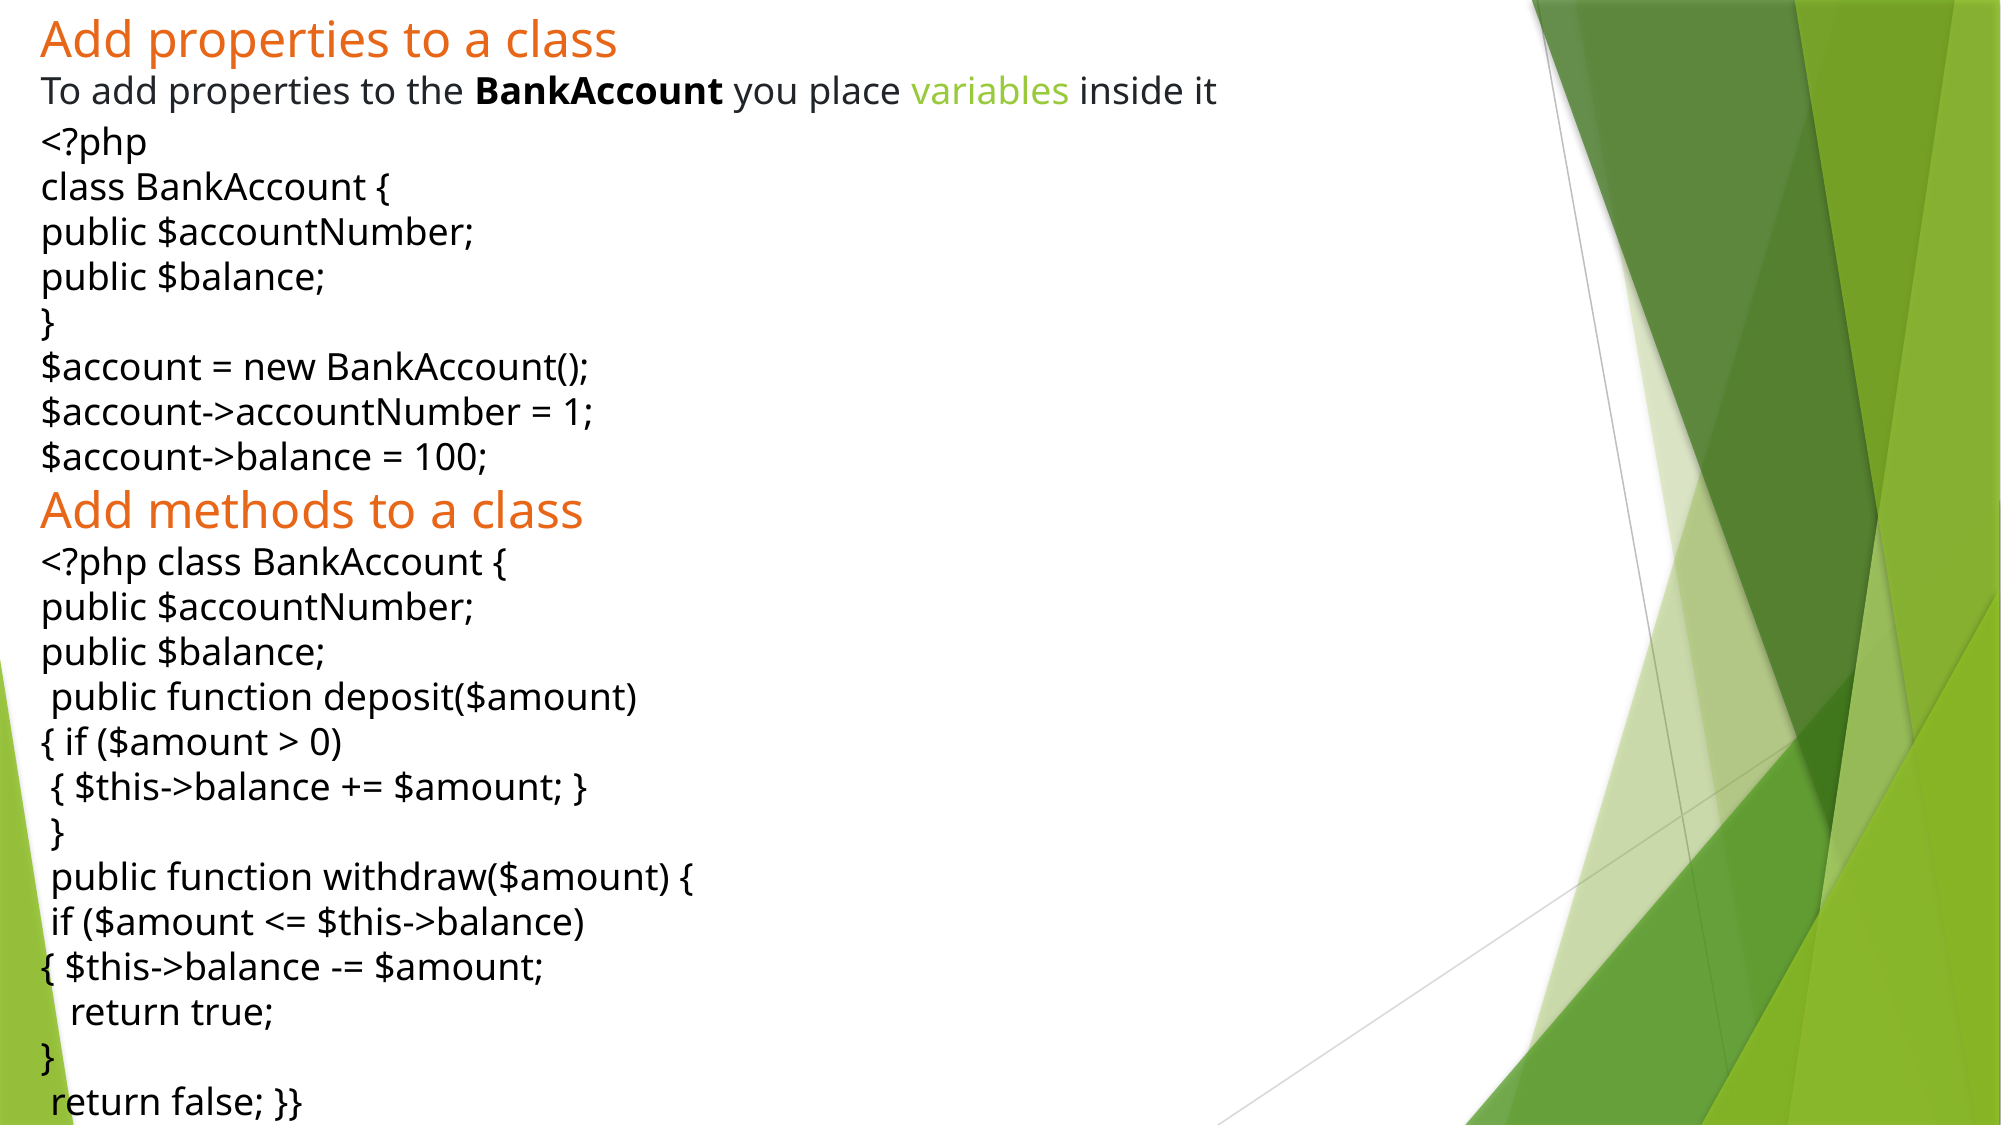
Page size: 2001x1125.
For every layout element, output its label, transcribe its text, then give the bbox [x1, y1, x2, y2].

text_box Add properties to a class To add properties to the BankAccount you place variables inside it <?php class BankAccount { public $accountNumber; public $balance; } $account = new BankAccount(); $account->accountNumber = 1; $account->balance = 100; Add methods to a class <?php class BankAccount { public $accountNumber; public $balance; public function deposit($amount) { if ($amount > 0) { $this->balance += $amount; } } public function withdraw($amount) { if ($amount <= $this->balance) { $this->balance -= $amount; return true; } return false; }} [25, 0, 1433, 1125]
